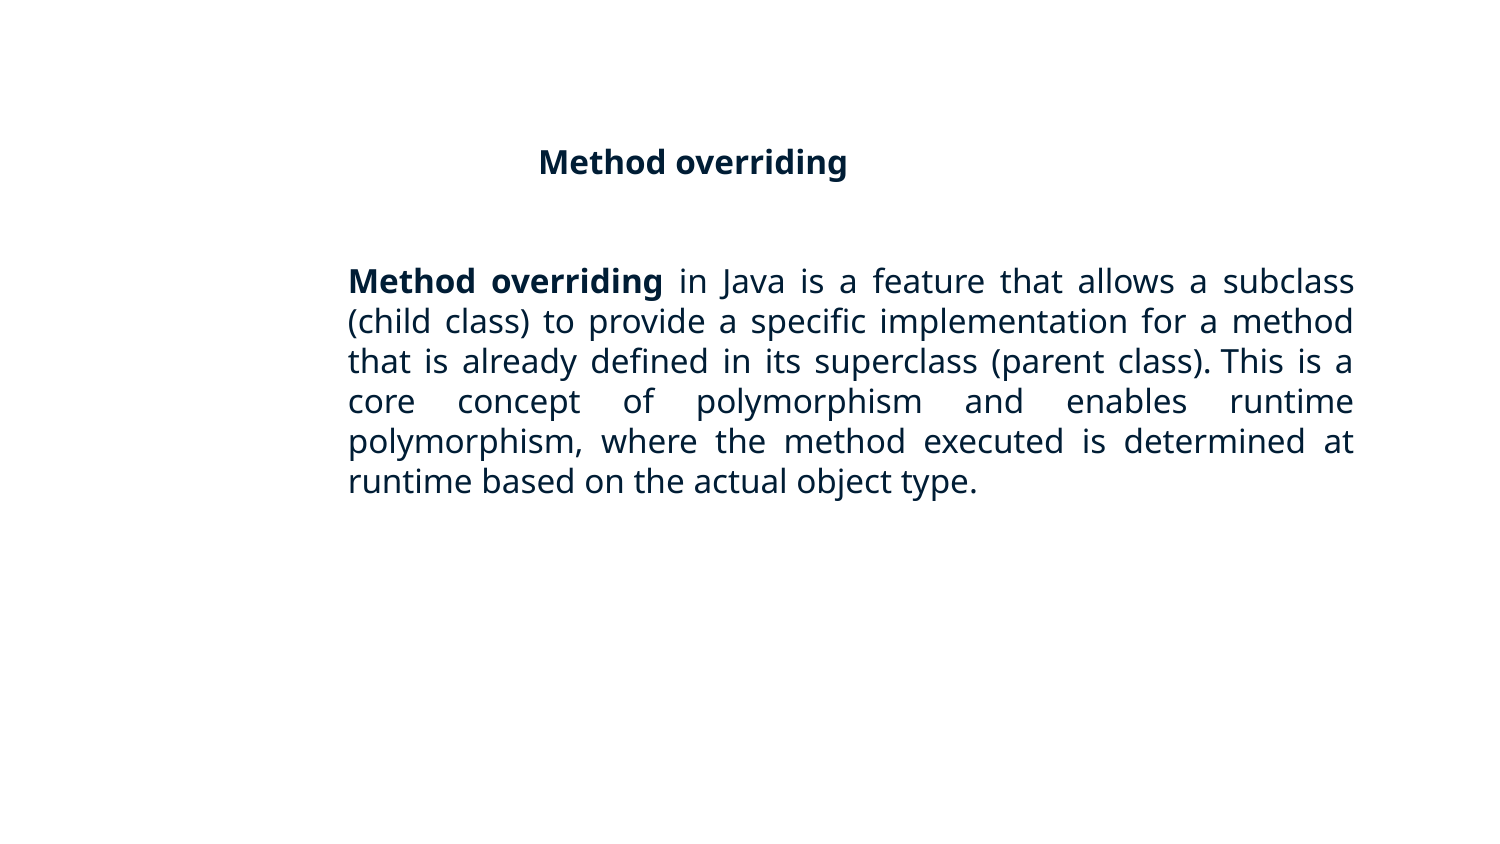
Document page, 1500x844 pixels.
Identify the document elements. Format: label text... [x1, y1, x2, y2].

text_box Method overriding [523, 133, 910, 189]
text_box Method overriding in Java is a feature that allows a subclass (child class) to provide a specific implementation for a method that is already defined in its superclass (parent class). This is a core concept of polymorphism and enables runtime polymorphism, where the method executed is determined at runtime based on the actual object type. [333, 252, 1371, 568]
